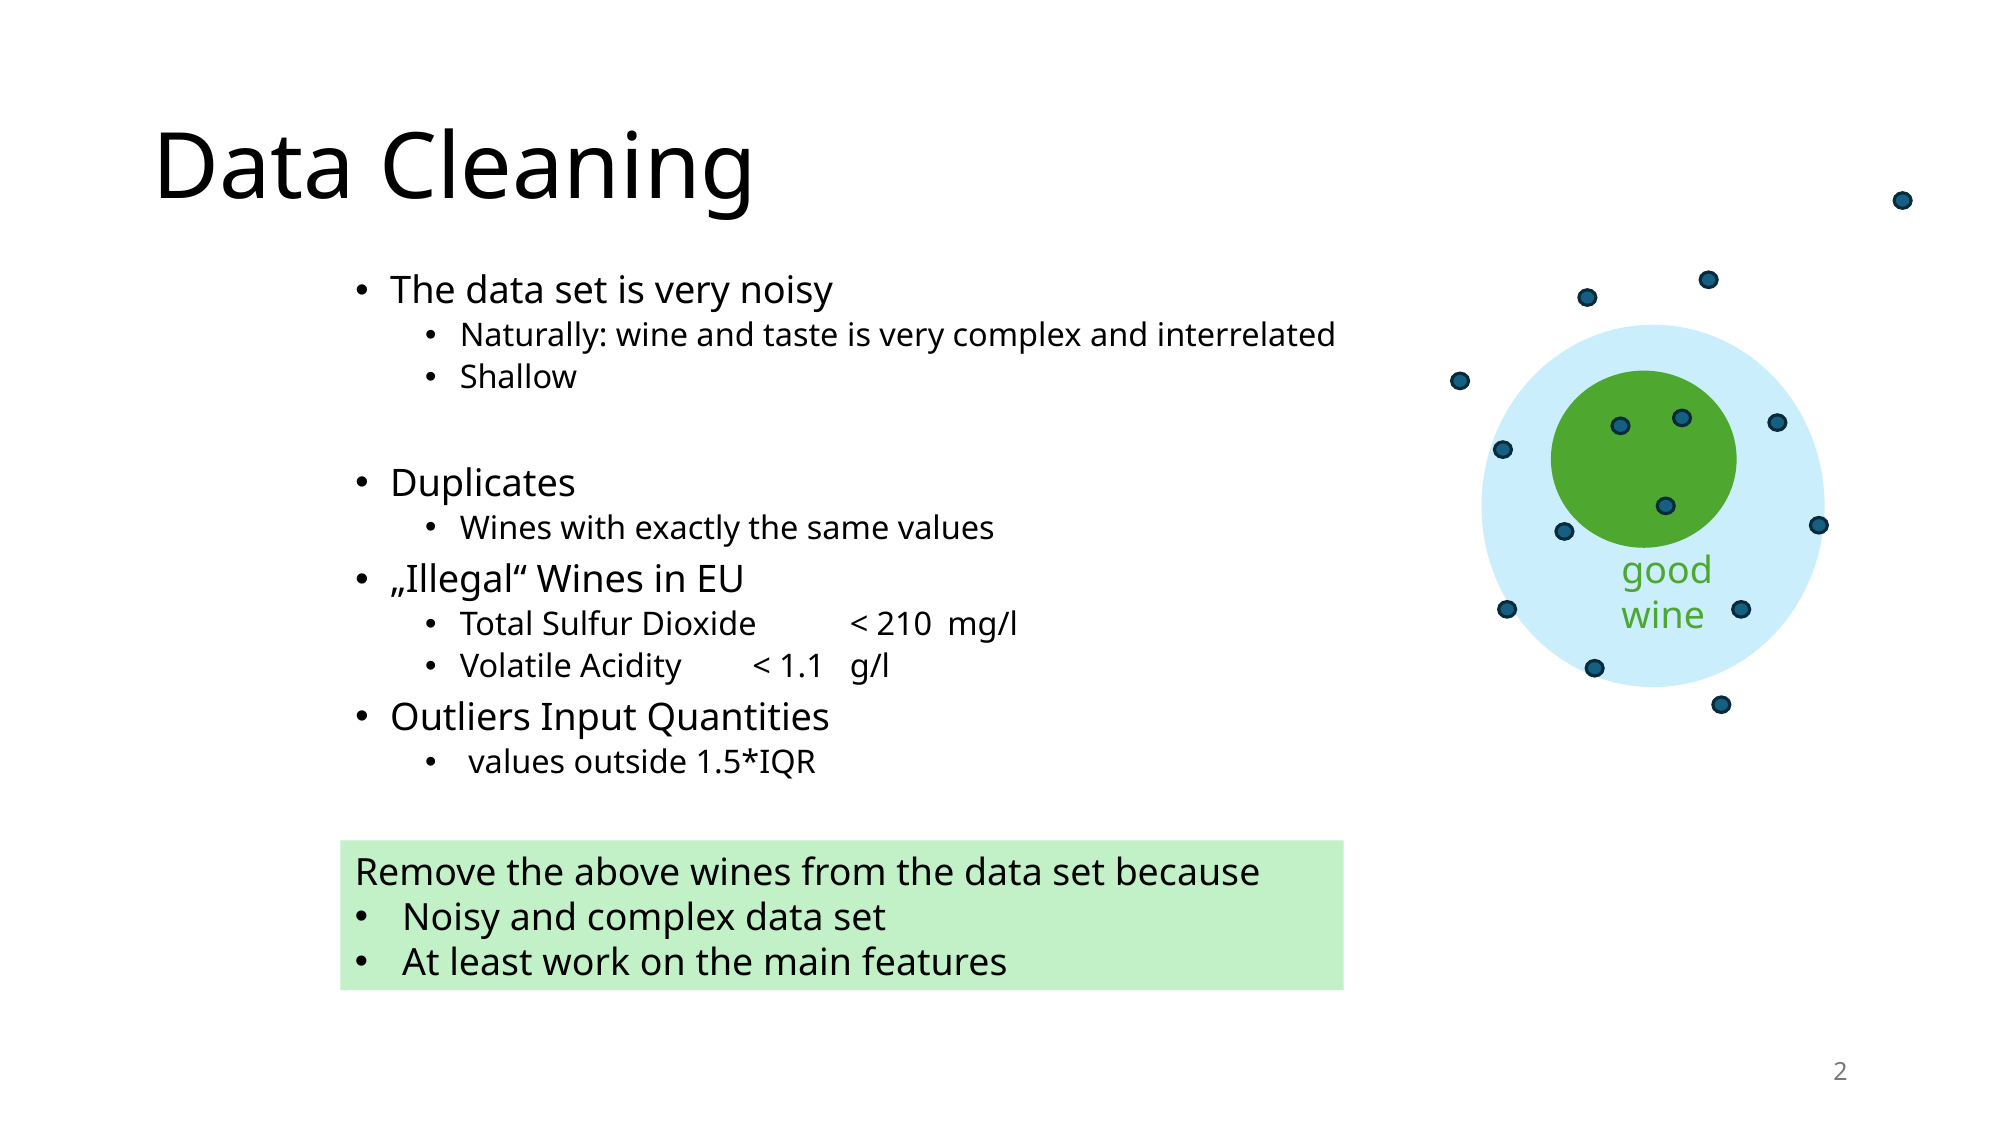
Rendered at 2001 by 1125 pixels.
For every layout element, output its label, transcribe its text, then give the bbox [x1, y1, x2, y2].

text_box [1655, 496, 1676, 516]
text_box [1584, 658, 1605, 678]
text_box [1767, 413, 1788, 433]
text_box good wine [1606, 538, 1819, 643]
text_box [1554, 522, 1575, 541]
text_box [1577, 288, 1598, 307]
text_box [1492, 440, 1514, 459]
text_box [1711, 695, 1732, 715]
text_box [1550, 370, 1737, 541]
text_box [1449, 371, 1471, 391]
text_box [1808, 515, 1830, 535]
text_box Remove the above wines from the data set because Noisy and complex data set At least work on the main features [340, 840, 1344, 991]
list The data set is very noisy Naturally: wine and taste is very complex and interrelated Shallow Duplicates Wines with exactly the same values „Illegal“ Wines in EU Total Sulfur Dioxide < 210 mg/l Volatile Acidity < 1.1 g/l Outliers Input Quantities values outside 1.5*IQR [340, 263, 1597, 791]
text_box [1671, 408, 1693, 428]
text_box [1610, 416, 1631, 436]
text_box [1698, 270, 1719, 290]
text_box [1497, 599, 1518, 619]
text_box [1597, 537, 1766, 688]
slide_number 2 [1412, 1042, 1863, 1103]
title Data Cleaning [137, 59, 1863, 278]
text_box [1892, 191, 1913, 210]
text_box [1597, 324, 1825, 552]
